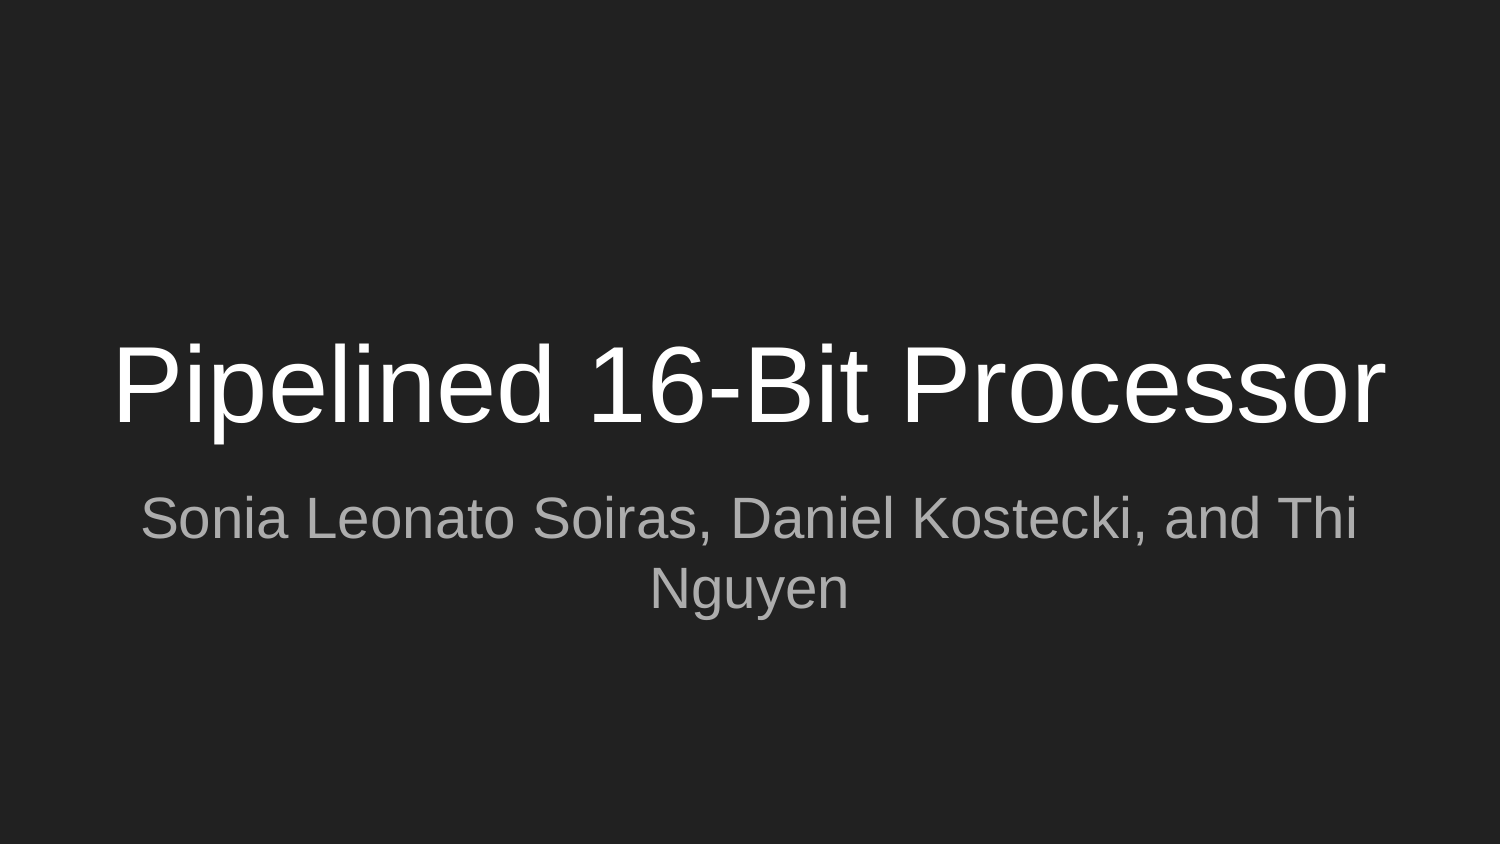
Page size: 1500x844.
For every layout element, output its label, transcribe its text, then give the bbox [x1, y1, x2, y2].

subtitle Sonia Leonato Soiras, Daniel Kostecki, and Thi Nguyen [51, 464, 1449, 595]
title Pipelined 16-Bit Processor [51, 122, 1449, 459]
